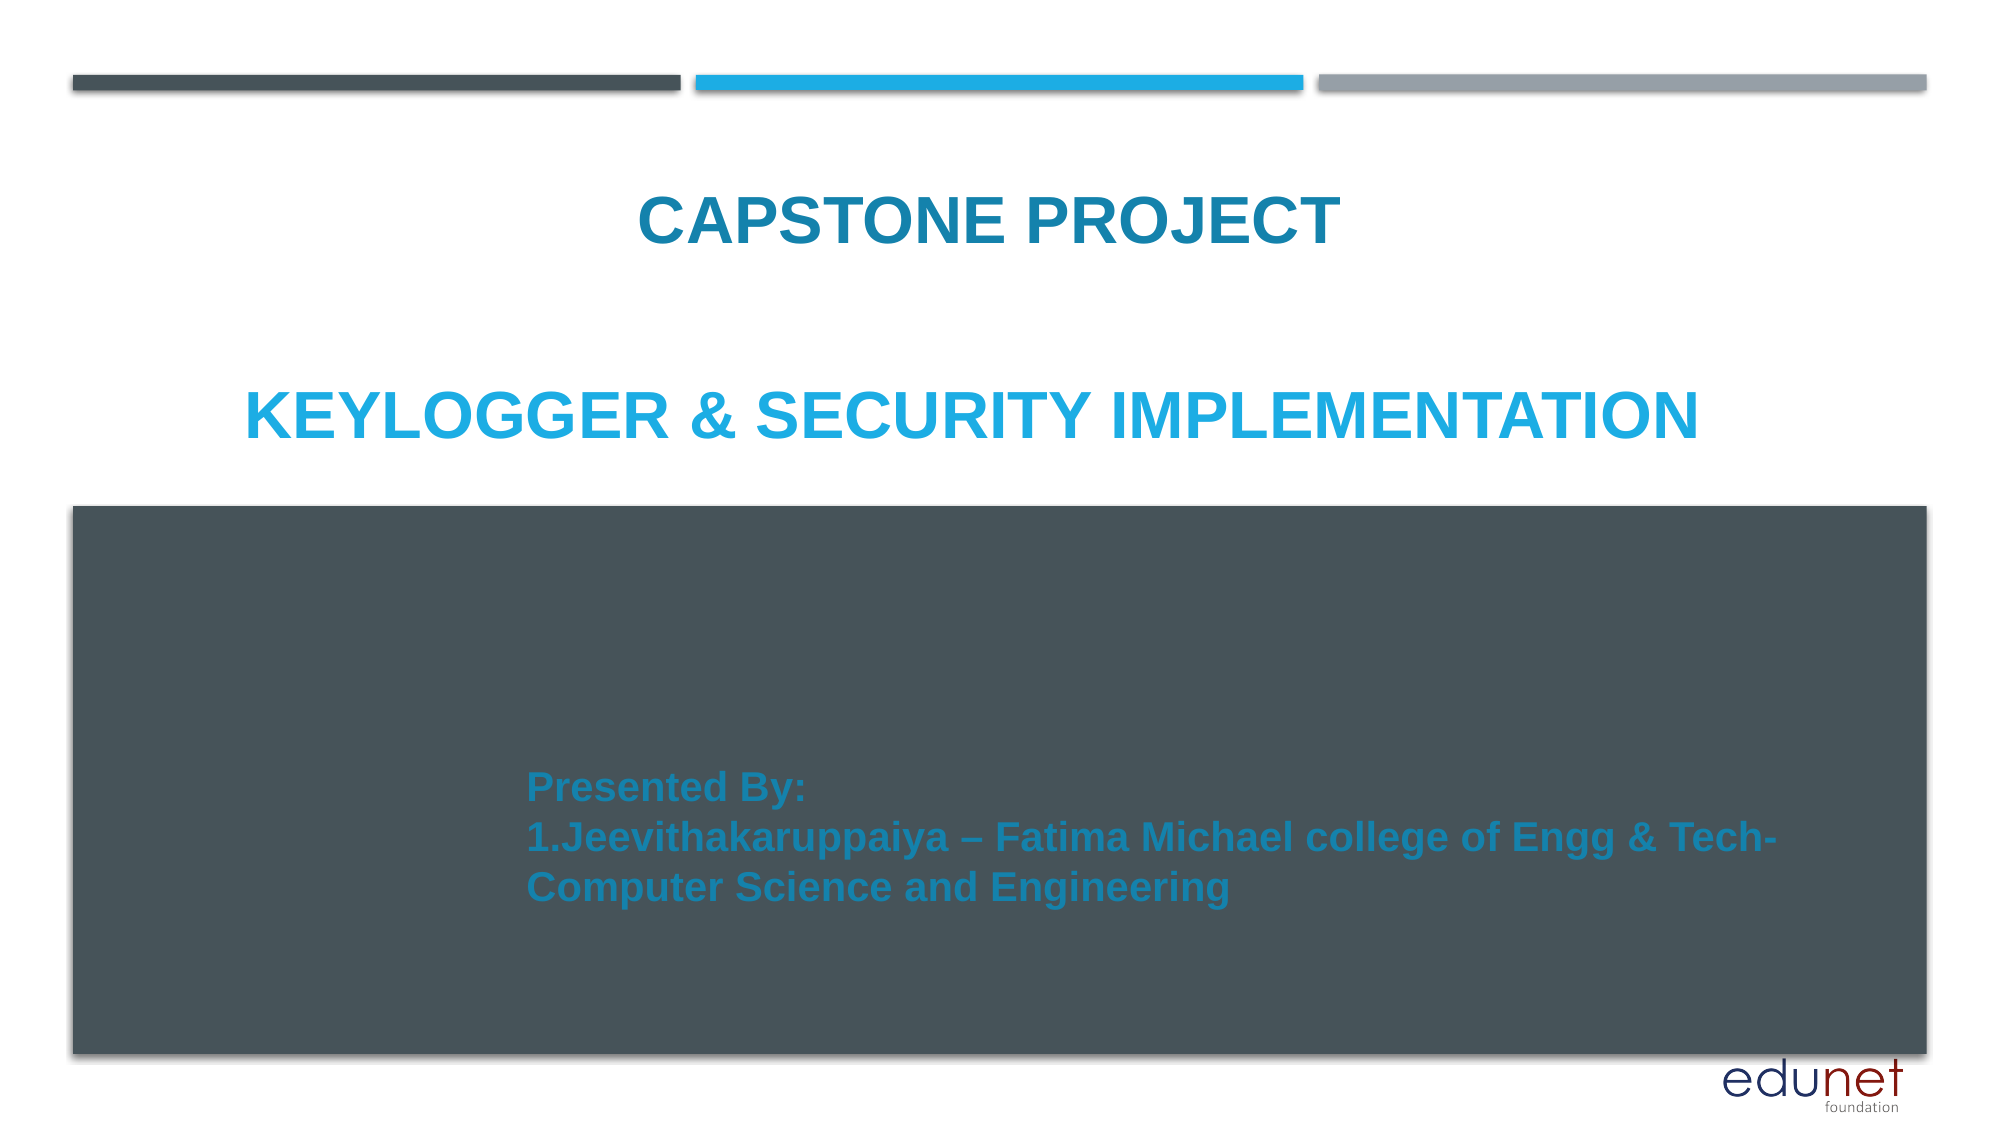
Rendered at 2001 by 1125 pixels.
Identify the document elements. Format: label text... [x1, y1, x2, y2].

picture [1719, 1056, 1905, 1116]
text_box CAPSTONE PROJECT [0, 169, 2000, 265]
text_box Presented By: 1.Jeevithakaruppaiya – Fatima Michael college of Engg & Tech- Computer Science and Engineering [511, 752, 1821, 918]
title Keylogger & security implementation [222, 298, 1723, 460]
